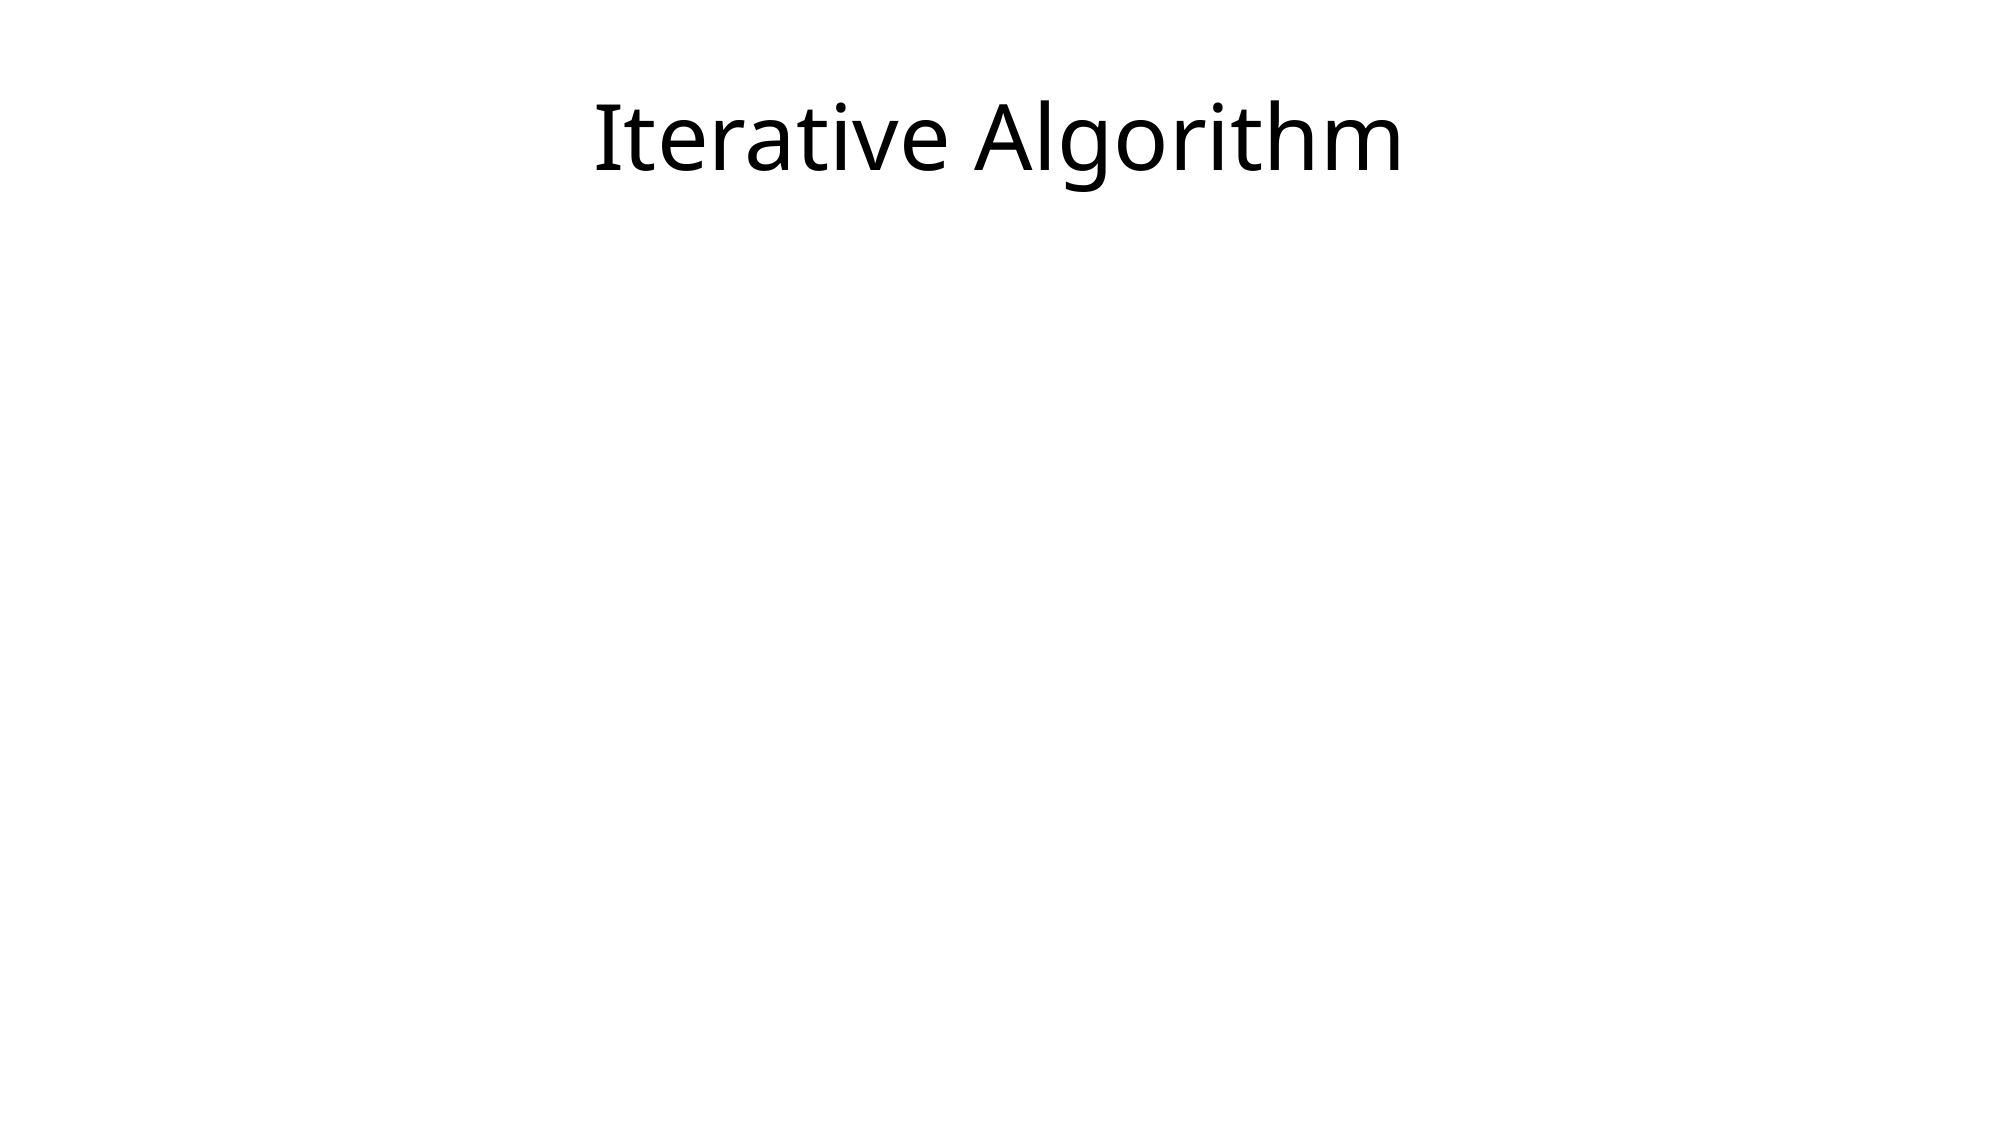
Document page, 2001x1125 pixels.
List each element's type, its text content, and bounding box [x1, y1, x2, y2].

title Iterative Algorithm [136, 9, 1863, 271]
